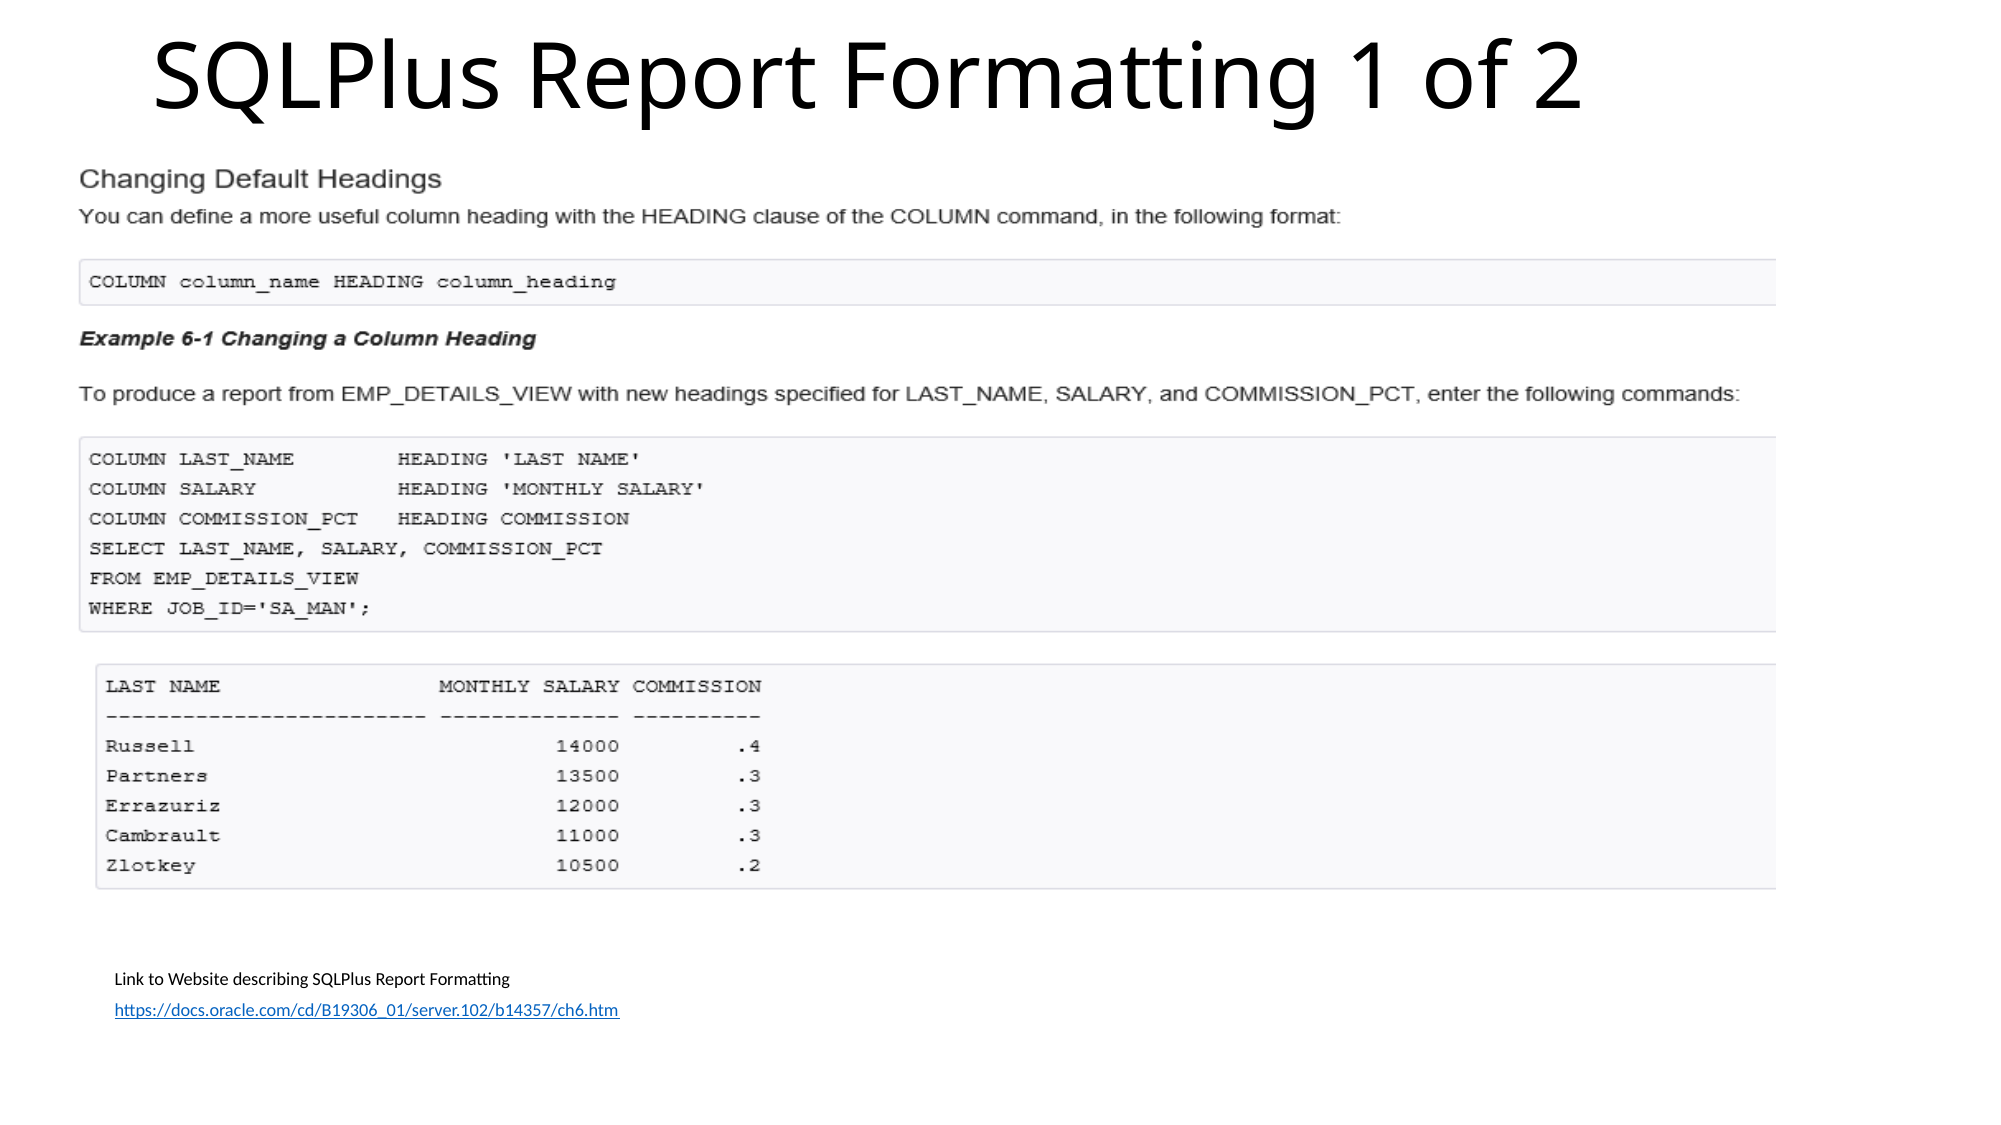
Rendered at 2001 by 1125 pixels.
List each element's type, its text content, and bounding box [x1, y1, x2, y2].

title SQLPlus Report Formatting 1 of 2 [137, 16, 1863, 142]
picture [38, 154, 1776, 901]
list Link to Website describing SQLPlus Report Formatting https://docs.oracle.com/cd/B19306_01/server.102/b14357/ch6.htm [99, 912, 1825, 1029]
